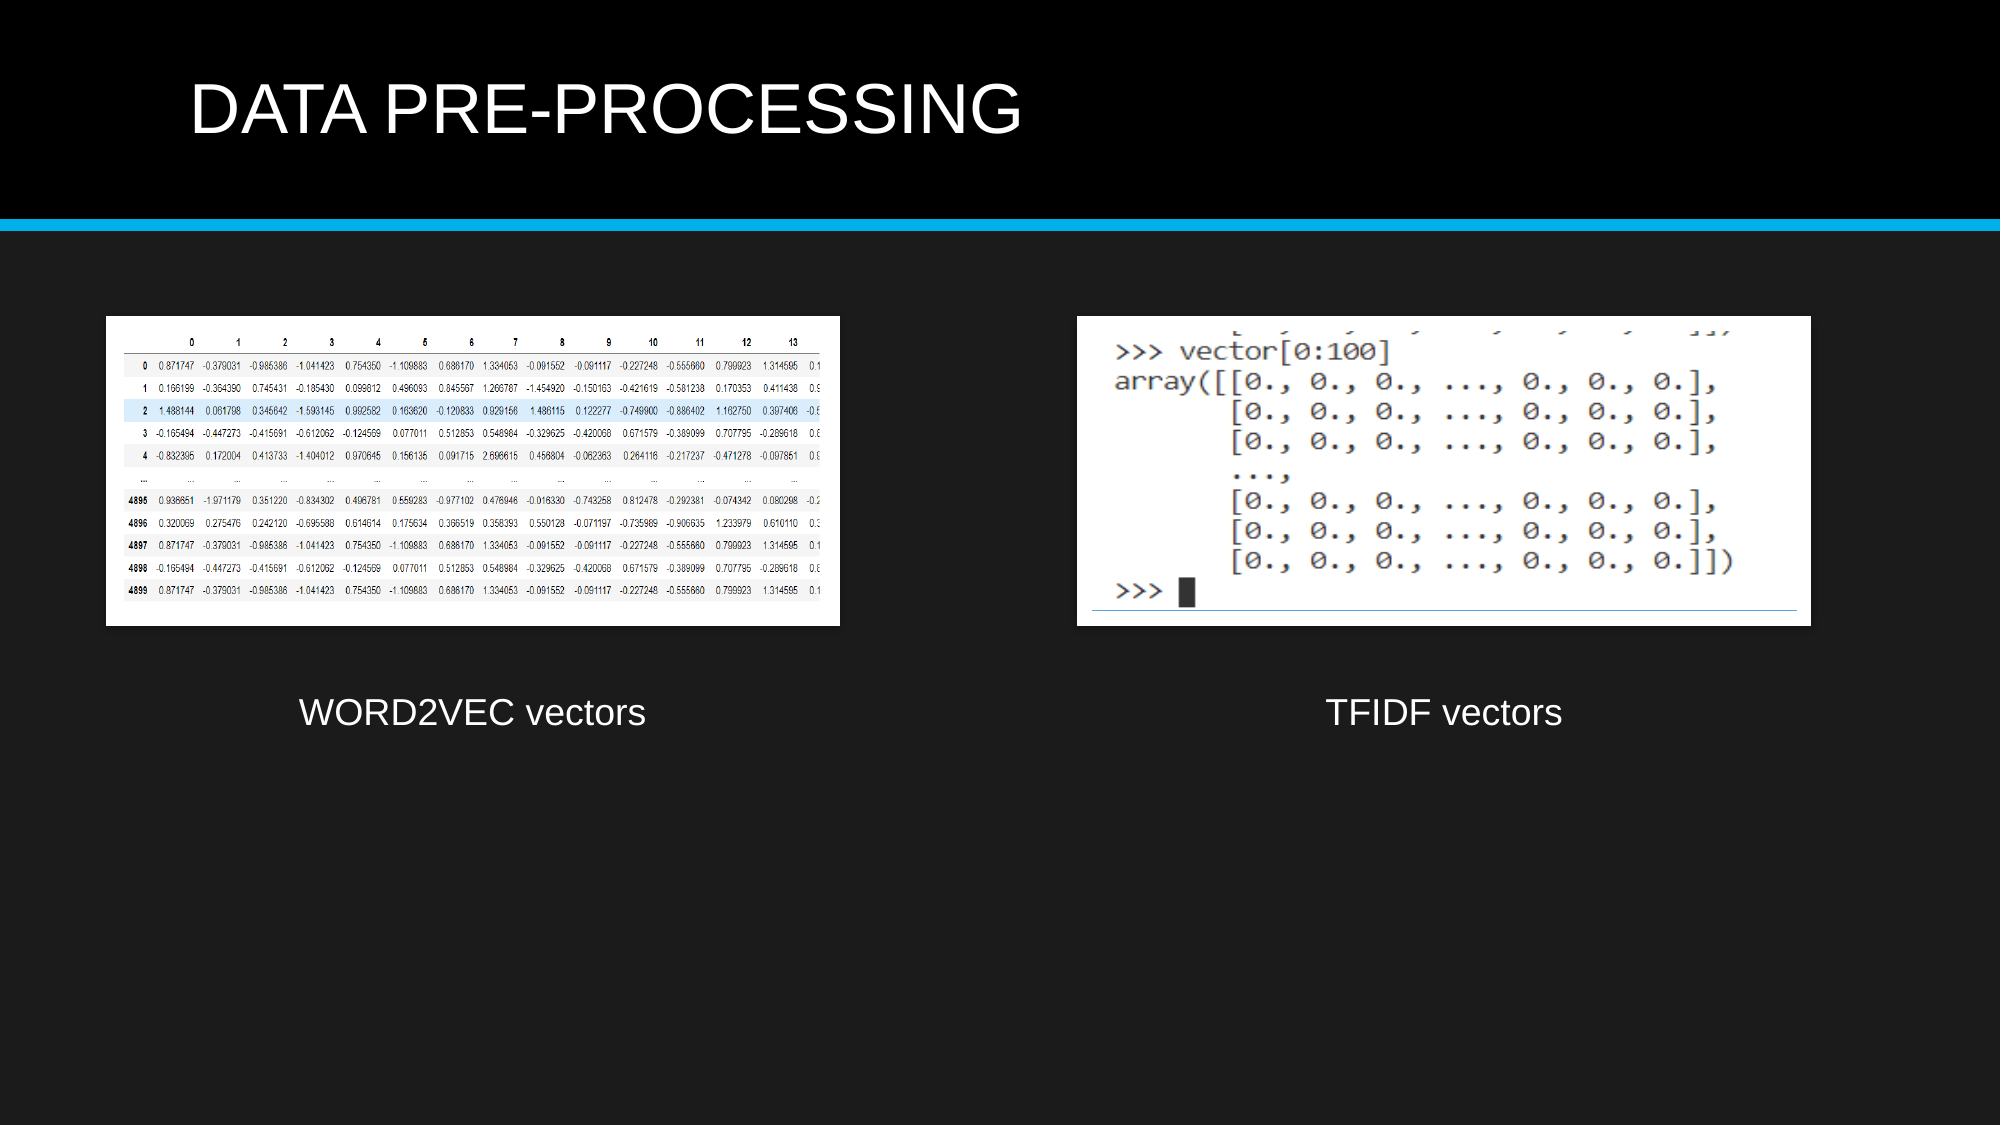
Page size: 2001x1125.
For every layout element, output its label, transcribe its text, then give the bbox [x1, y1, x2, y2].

picture [120, 330, 826, 612]
title DATA PRE-PROCESSING [174, 20, 1825, 201]
text_box WORD2VEC vectors [284, 680, 662, 741]
picture [1092, 330, 1797, 612]
text_box TFIDF vectors [1310, 680, 1579, 741]
